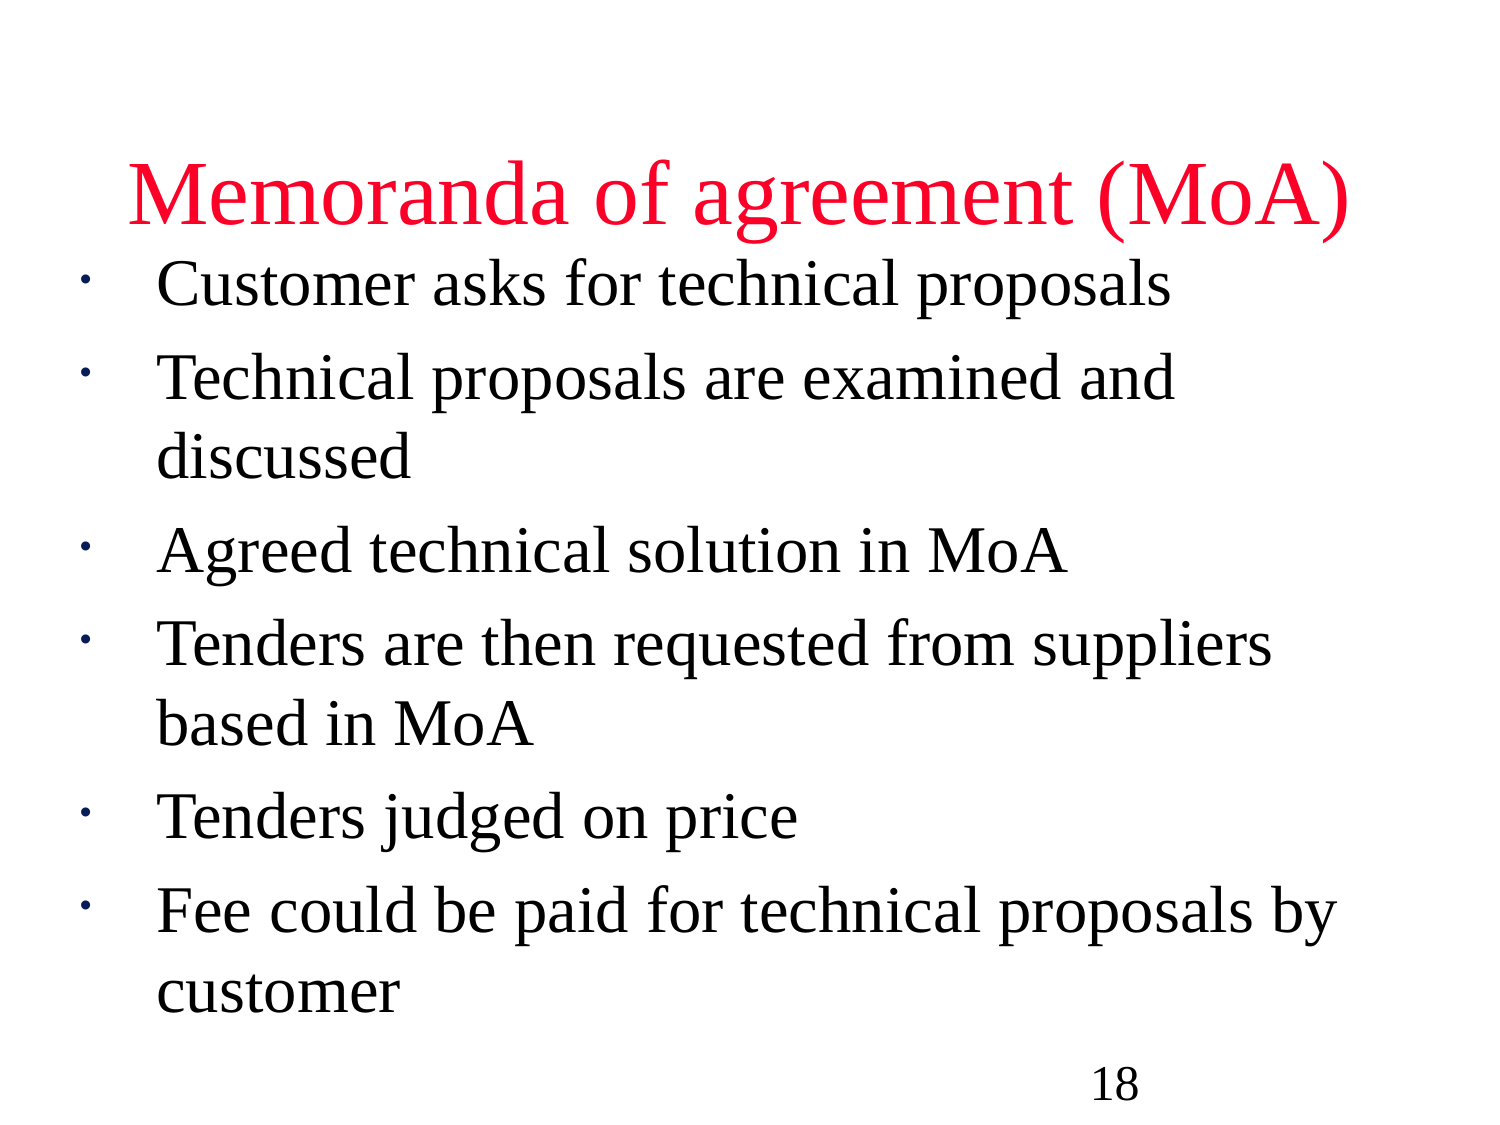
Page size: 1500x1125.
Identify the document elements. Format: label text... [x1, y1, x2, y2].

title Memoranda of agreement (MoA) [112, 62, 1388, 231]
list Customer asks for technical proposals Technical proposals are examined and discussed Agreed technical solution in MoA Tenders are then requested from suppliers based in MoA Tenders judged on price Fee could be paid for technical proposals by customer [64, 231, 1459, 907]
slide_number 18 [1074, 1042, 1425, 1103]
